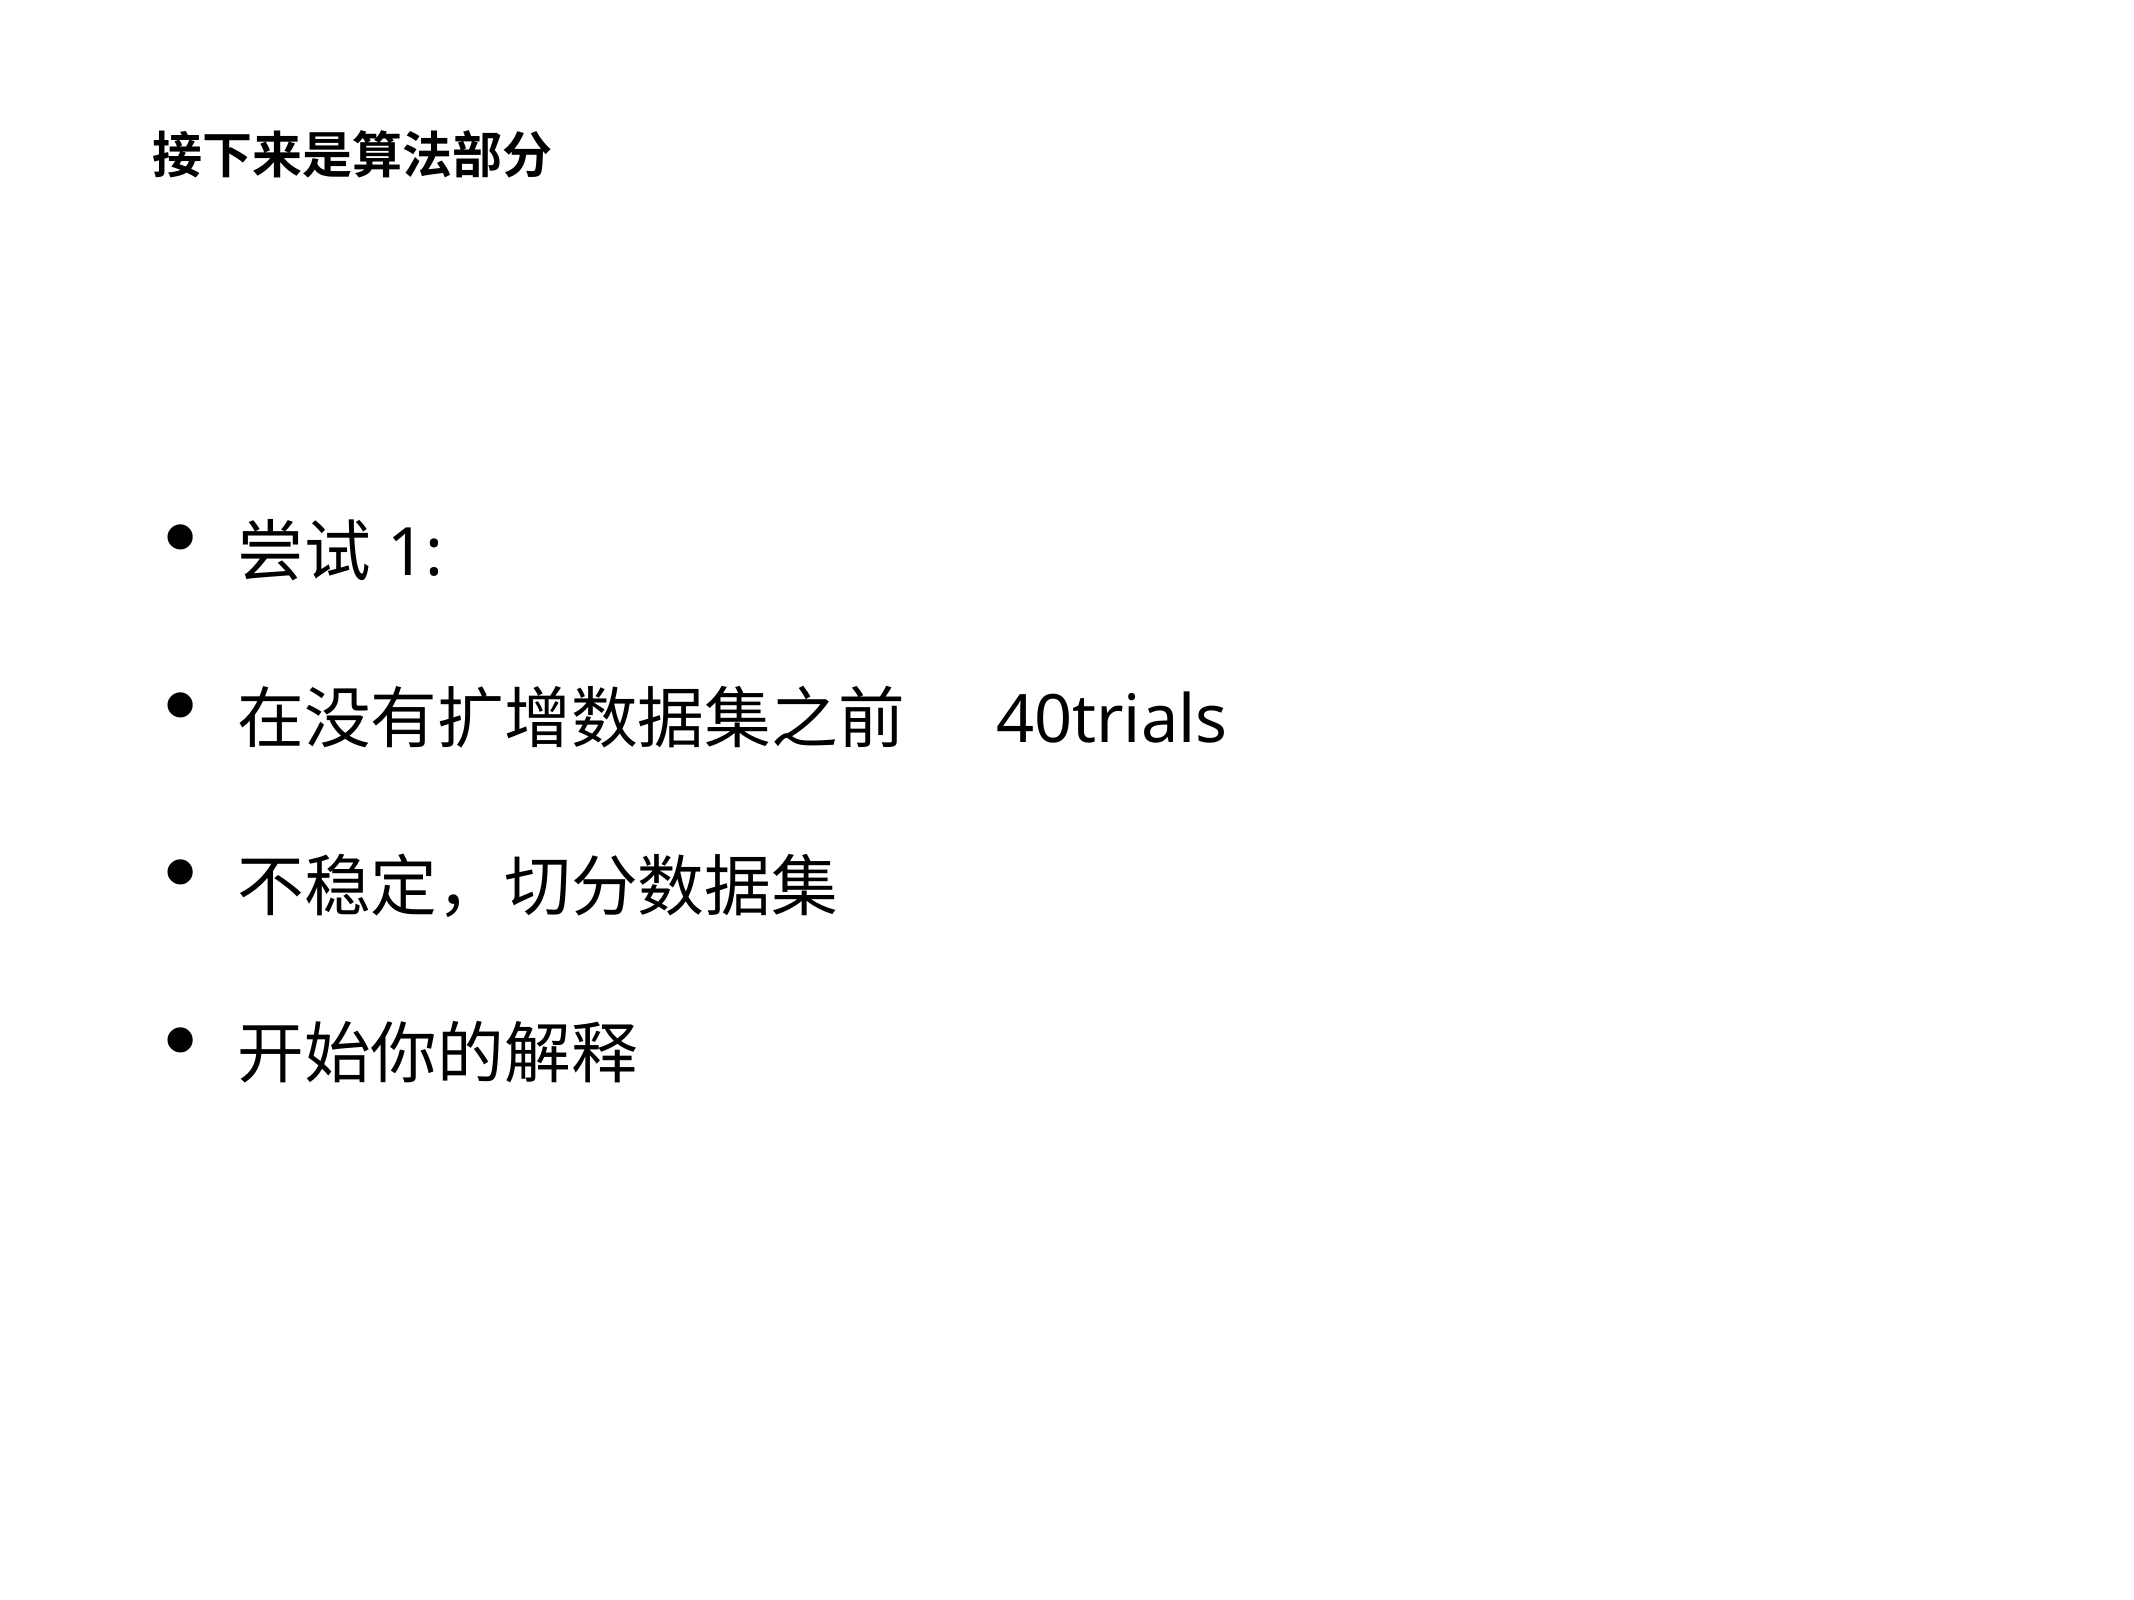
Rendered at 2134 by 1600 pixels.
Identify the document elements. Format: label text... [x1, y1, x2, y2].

text_box 接下来是算法部分 [144, 114, 562, 192]
list 尝试1: 在没有扩增数据集之前 40trials 不稳定，切分数据集 开始你的解释 [155, 207, 1978, 1393]
